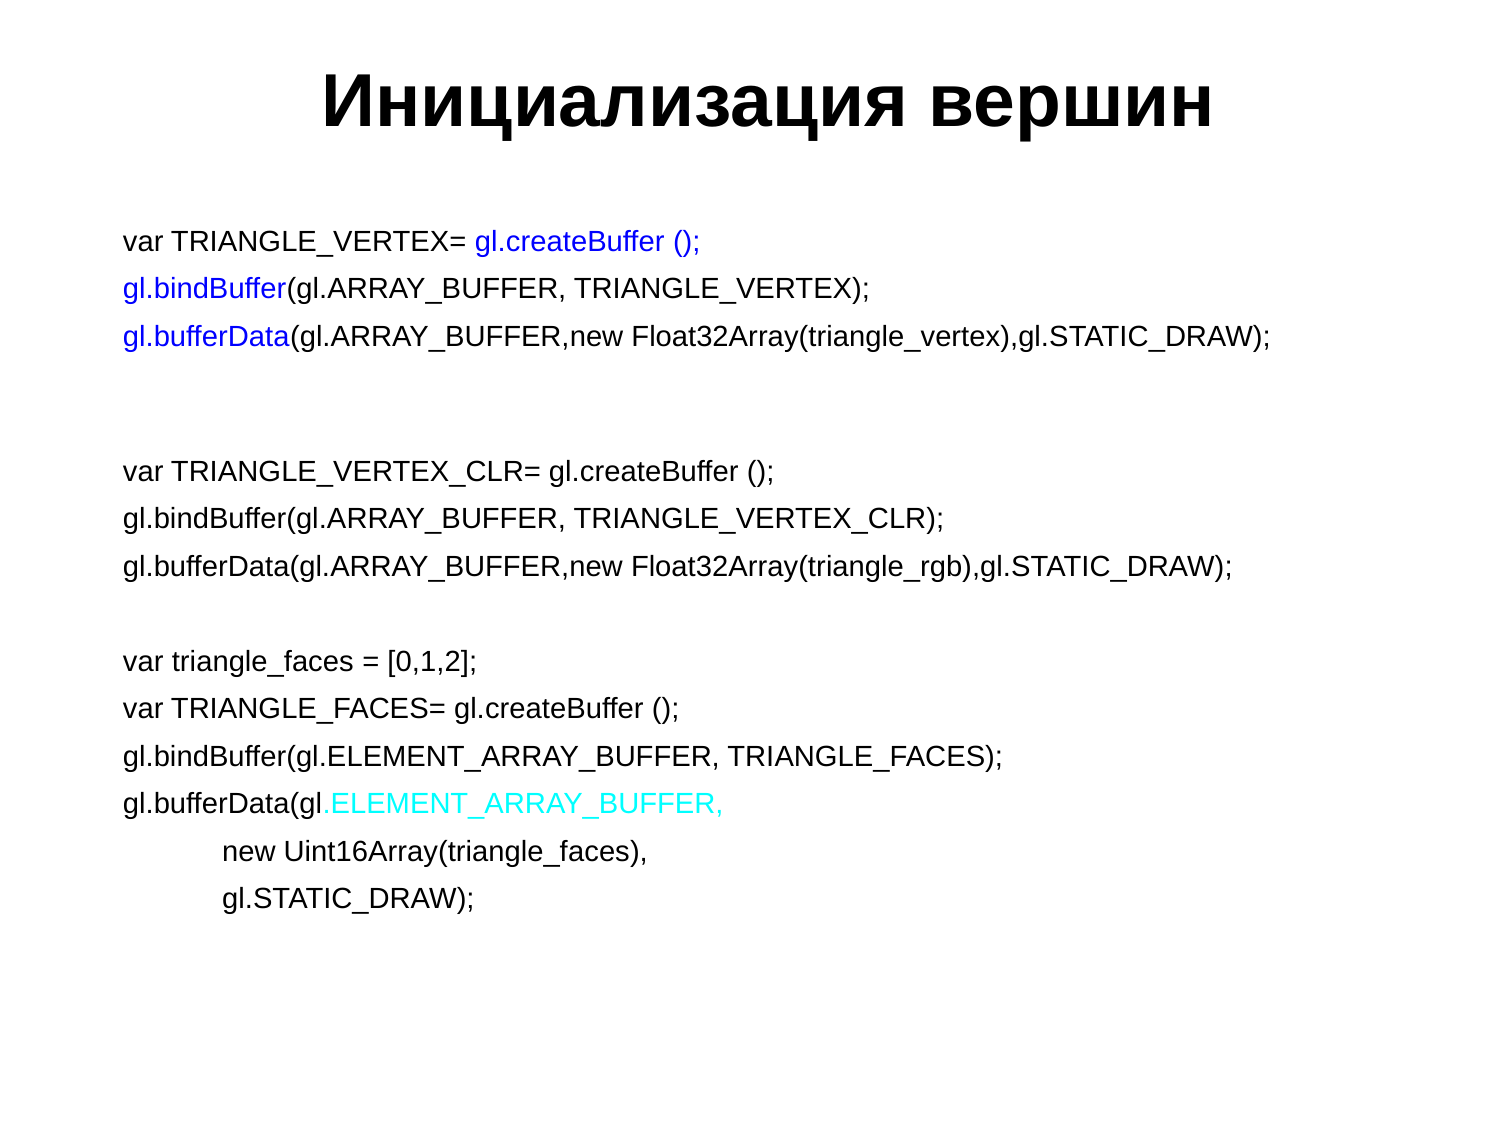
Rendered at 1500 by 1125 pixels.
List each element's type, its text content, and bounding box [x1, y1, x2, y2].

title Инициализация вершин [75, 45, 1425, 157]
list var TRIANGLE_VERTEX= gl.createBuffer (); gl.bindBuffer(gl.ARRAY_BUFFER, TRIANGLE_VERTEX); gl.bufferData(gl.ARRAY_BUFFER,new Float32Array(triangle_vertex),gl.STATIC_DRAW); var TRIANGLE_VERTEX_CLR= gl.createBuffer (); gl.bindBuffer(gl.ARRAY_BUFFER, TRIANGLE_VERTEX_CLR); gl.bufferData(gl.ARRAY_BUFFER,new Float32Array(triangle_rgb),gl.STATIC_DRAW); var triangle_faces = [0,1,2]; var TRIANGLE_FACES= gl.createBuffer (); gl.bindBuffer(gl.ELEMENT_ARRAY_BUFFER, TRIANGLE_FACES); gl.bufferData(gl.ELEMENT_ARRAY_BUFFER, new Uint16Array(triangle_faces), gl.STATIC_DRAW); [75, 207, 1425, 1078]
